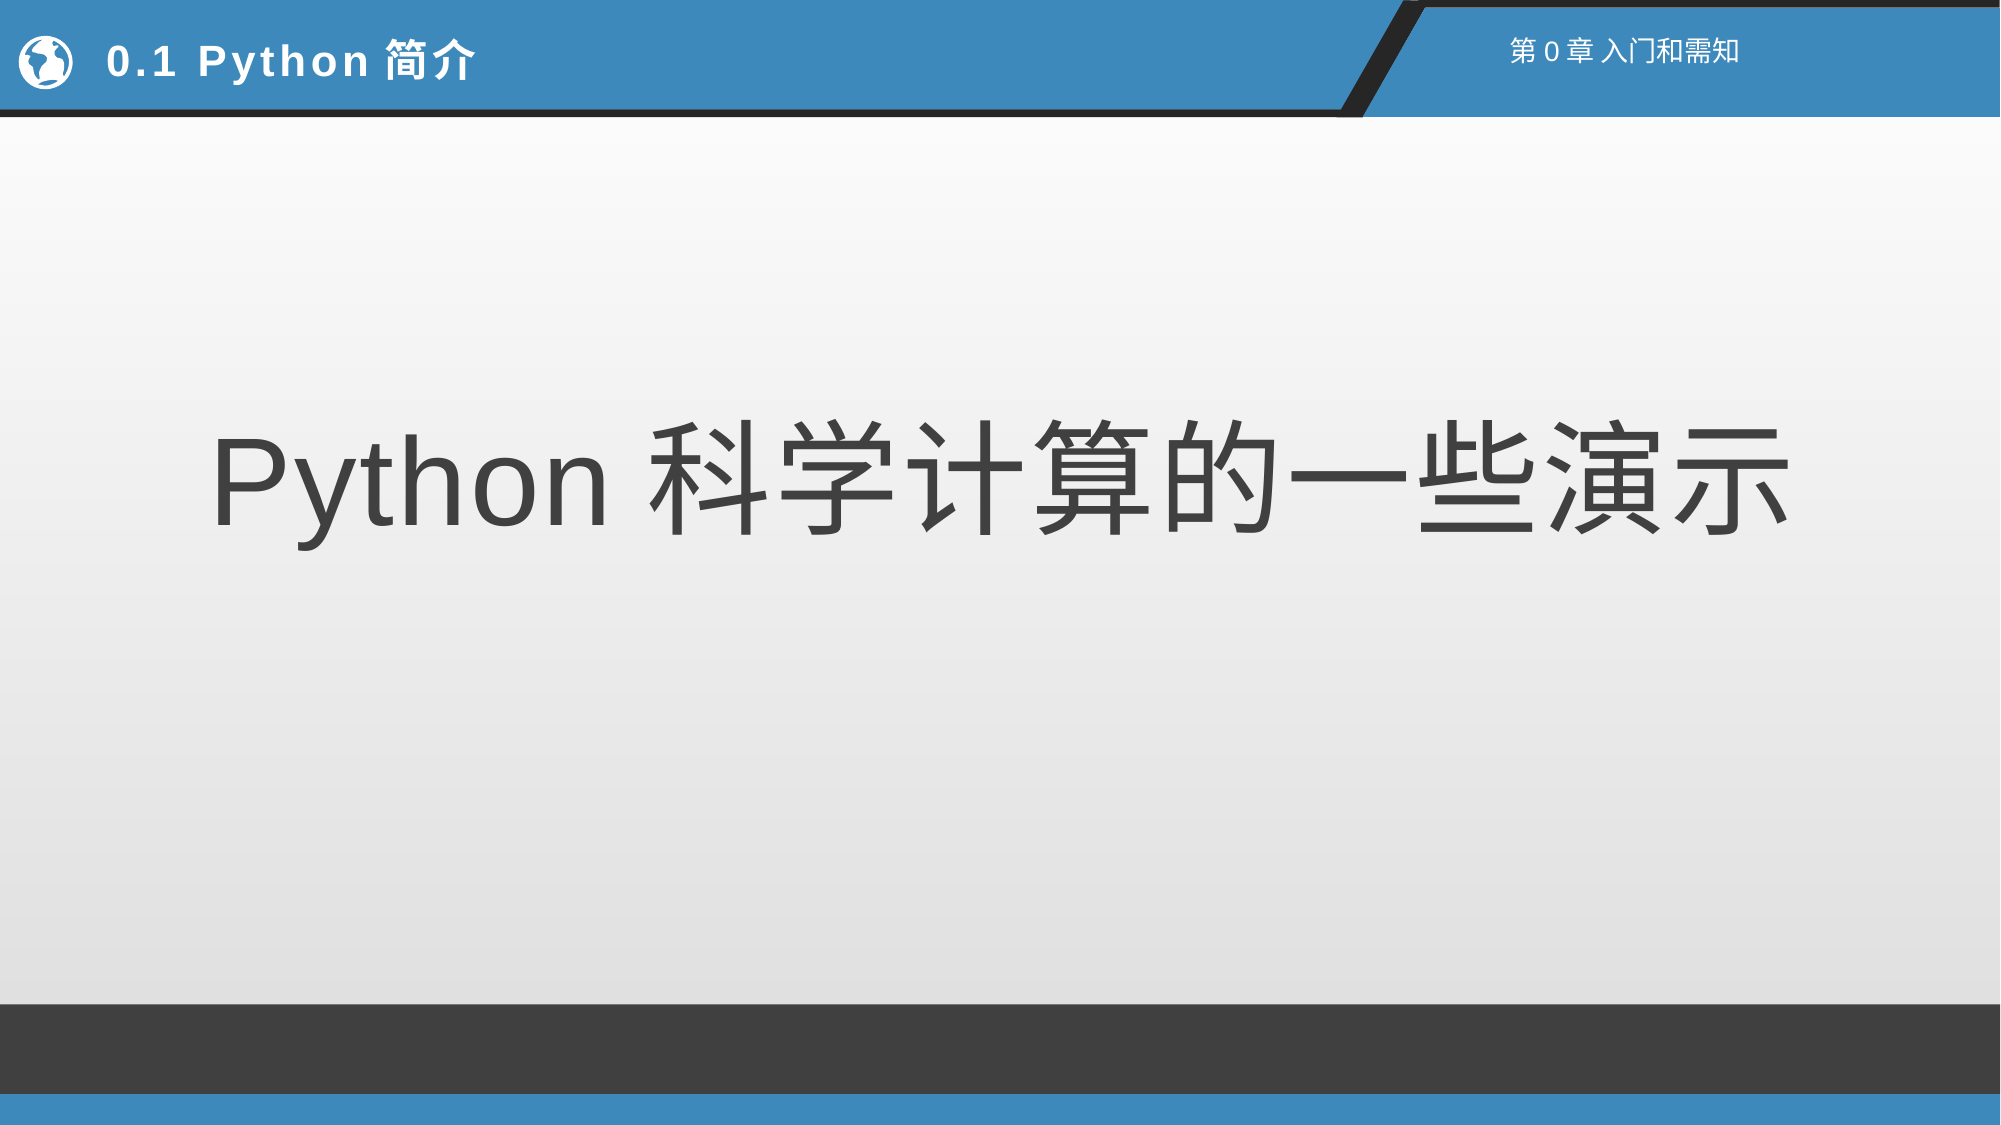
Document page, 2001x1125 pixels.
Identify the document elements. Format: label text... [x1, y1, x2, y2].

list 第0章 入门和需知 [1492, 26, 1922, 90]
title 0.1 Python简介 [90, 24, 977, 93]
list Python科学计算的一些演示 [191, 355, 1882, 675]
